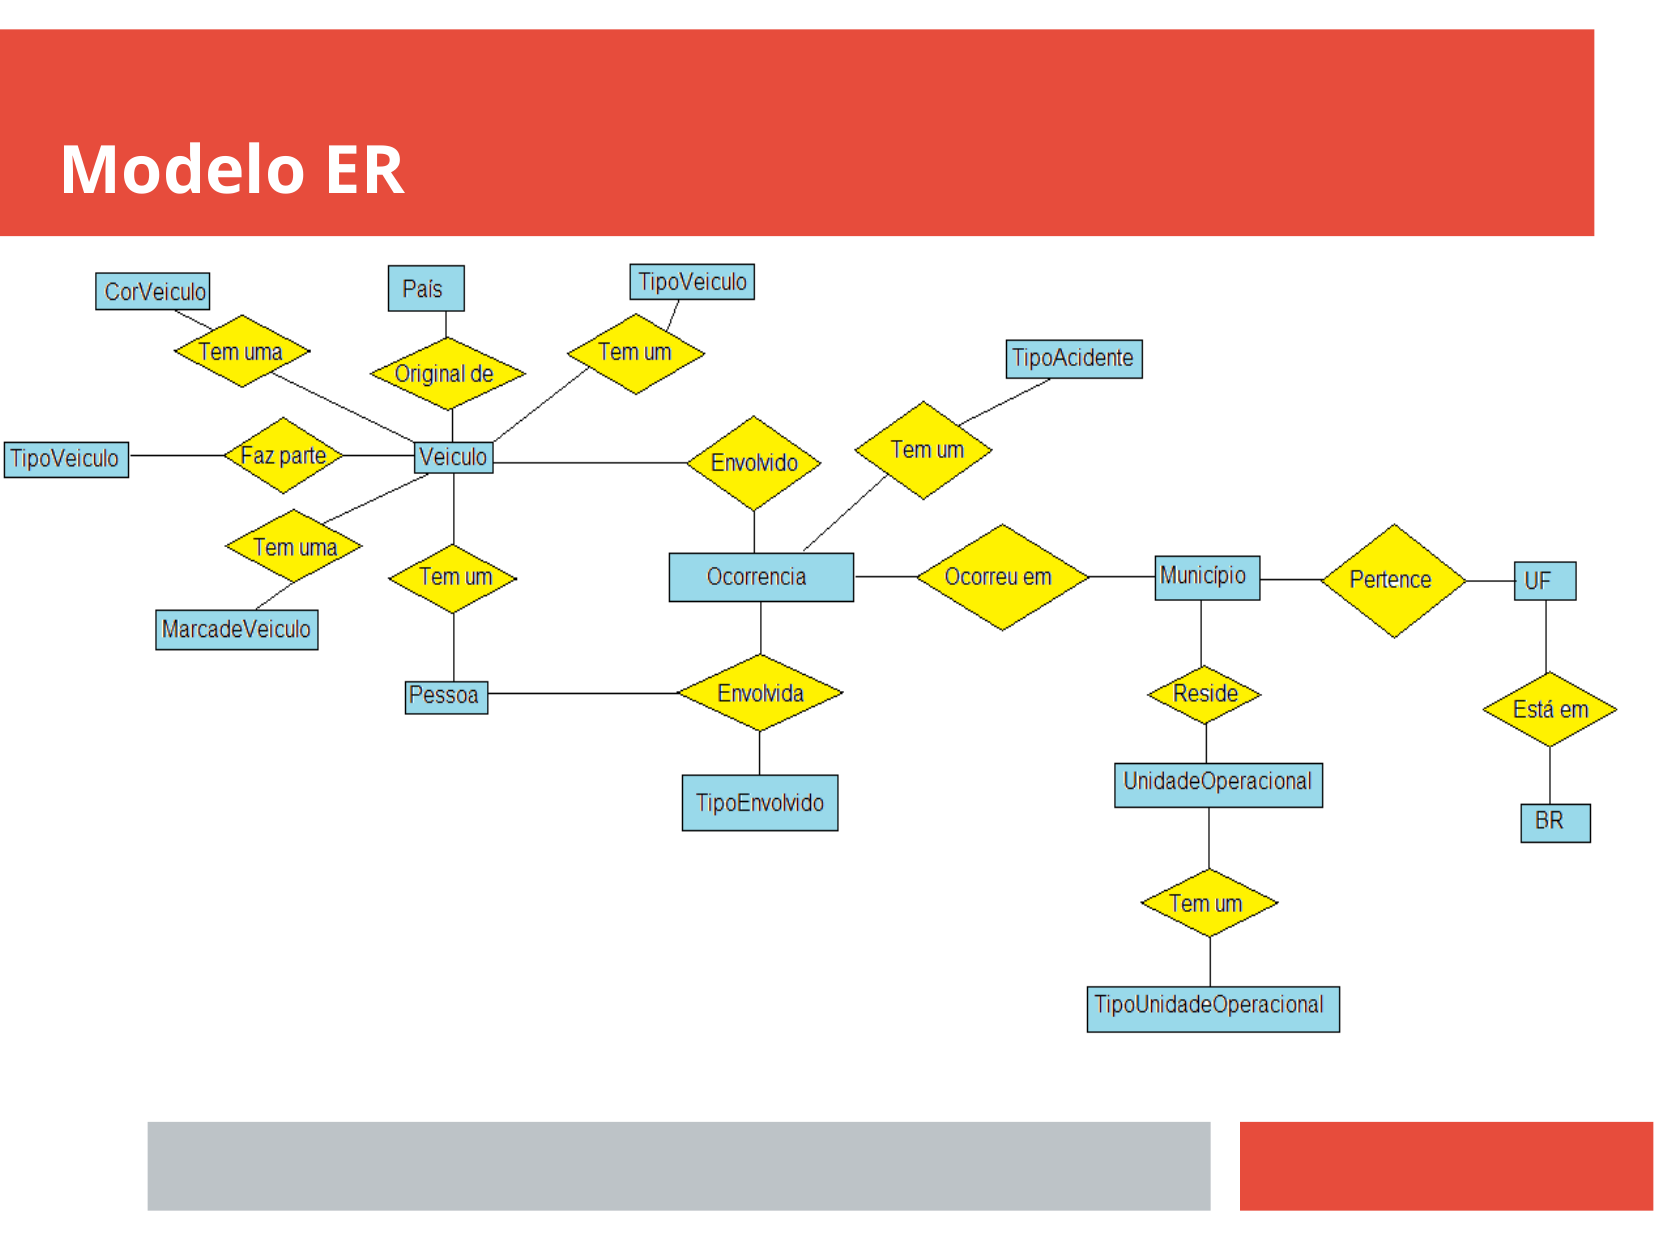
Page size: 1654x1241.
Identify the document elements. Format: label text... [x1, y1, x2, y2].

text_box Modelo ER [58, 58, 1595, 207]
picture [0, 239, 1654, 1091]
